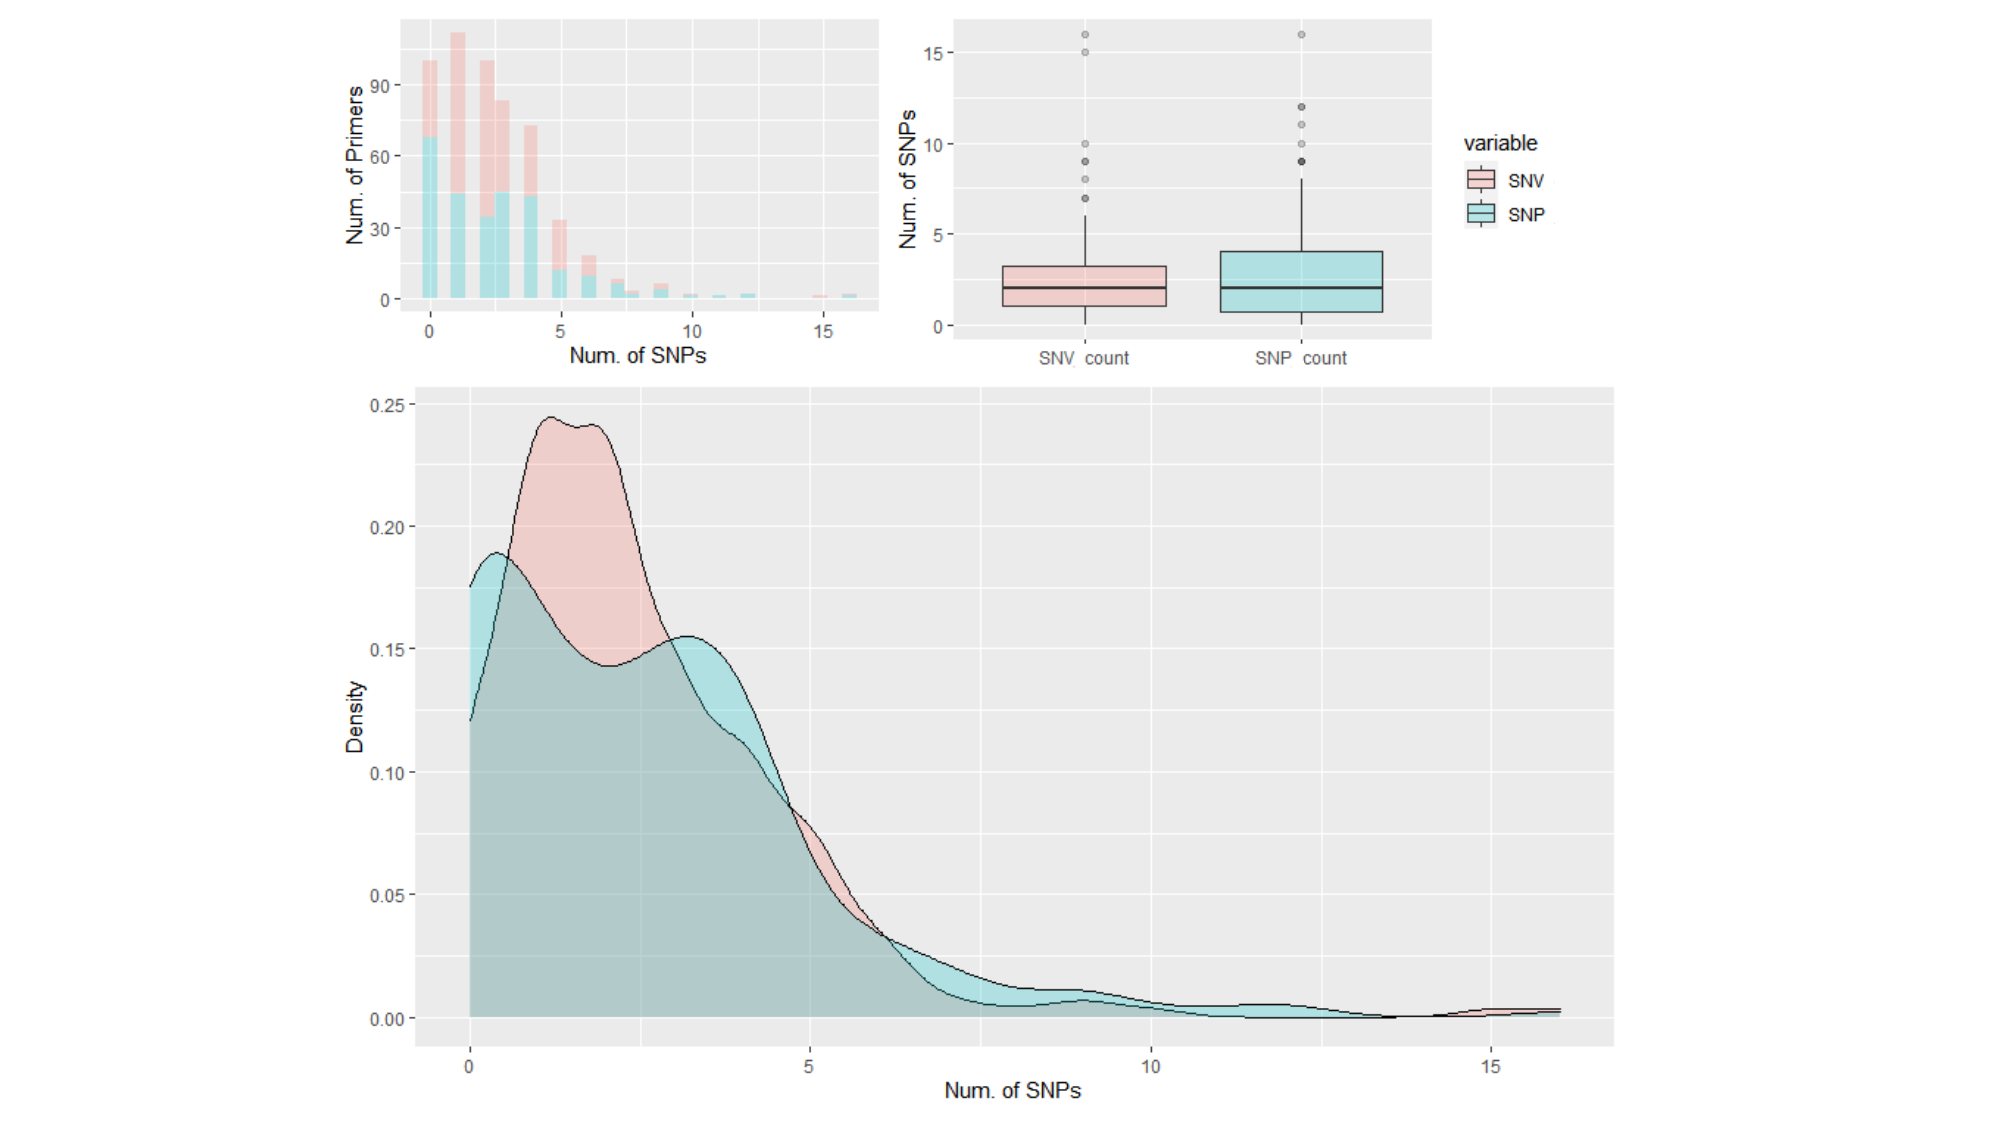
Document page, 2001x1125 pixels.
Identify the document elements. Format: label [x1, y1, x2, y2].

text_box [333, 9, 1619, 1113]
